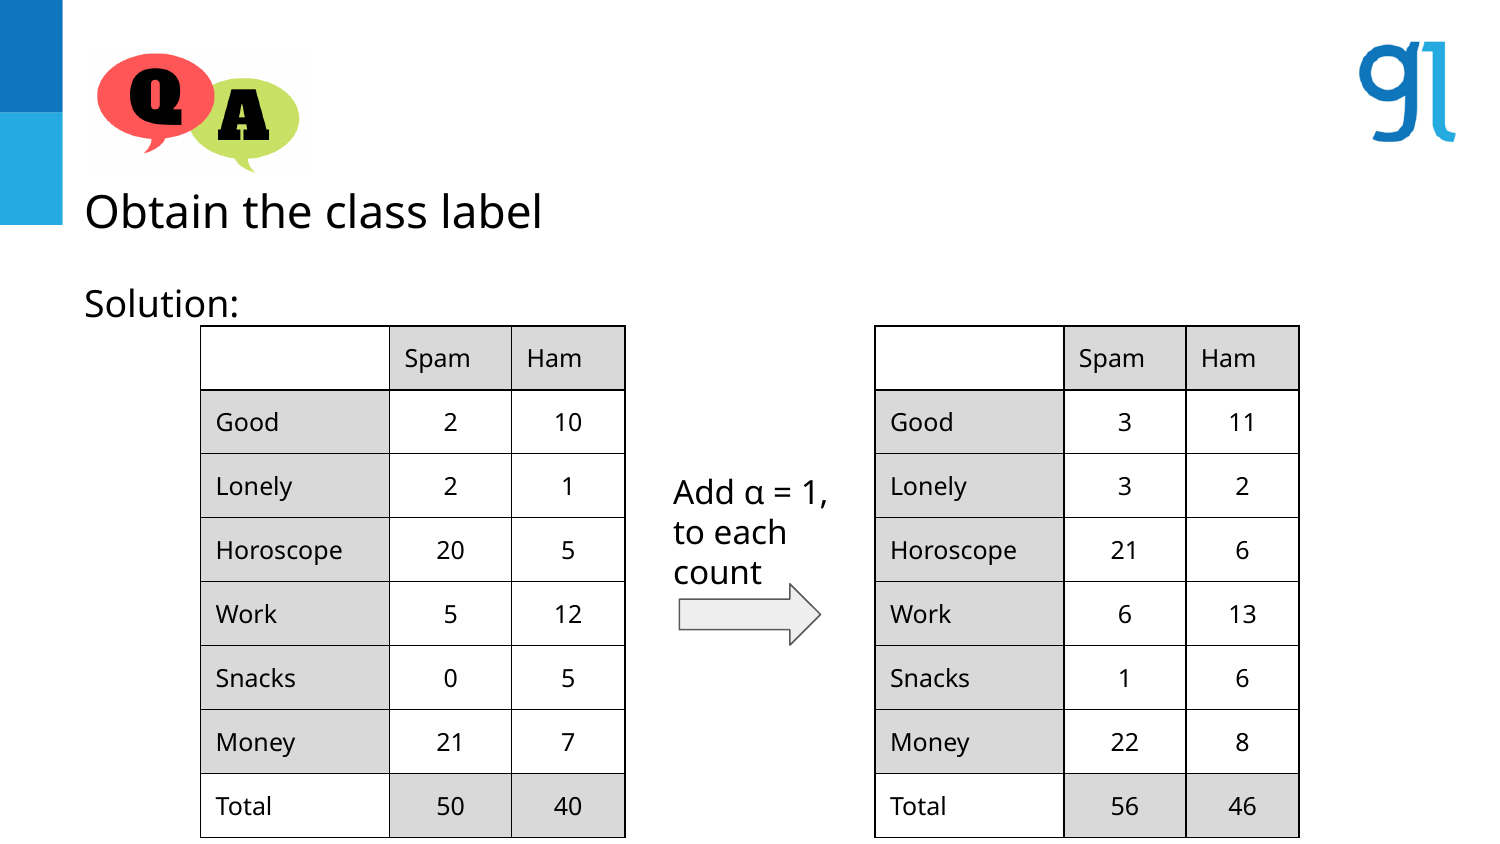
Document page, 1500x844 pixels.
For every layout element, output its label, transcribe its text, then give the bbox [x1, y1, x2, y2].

table_cell 50 [390, 774, 511, 837]
table_cell 1 [1065, 646, 1185, 709]
table_cell 46 [1187, 774, 1298, 837]
table_header Spam [390, 327, 511, 389]
table_cell 13 [1187, 582, 1298, 645]
table_header Spam [1065, 327, 1185, 389]
picture [1331, 17, 1482, 167]
table_cell 3 [1065, 391, 1185, 453]
table_cell 56 [1065, 774, 1185, 837]
table_header [876, 327, 1063, 389]
table_cell 0 [390, 646, 511, 709]
table_cell 22 [1065, 710, 1185, 773]
table_cell 5 [512, 518, 624, 581]
table_cell 8 [1187, 710, 1298, 773]
subtitle Obtain the class label [69, 159, 946, 225]
table_cell 12 [512, 582, 624, 645]
table_header [201, 327, 389, 389]
table_cell Snacks [201, 646, 389, 709]
table_cell Lonely [876, 454, 1063, 517]
table_cell 21 [1065, 518, 1185, 581]
table_cell 2 [1187, 454, 1298, 517]
table_cell 2 [390, 391, 511, 453]
table_cell 2 [390, 454, 511, 517]
table_cell 6 [1187, 646, 1298, 709]
table_header Ham [1187, 327, 1298, 389]
table_cell 40 [512, 774, 624, 837]
table_cell 5 [390, 582, 511, 645]
text_box Add α = 1, to each count [658, 456, 861, 584]
table_cell Total [201, 774, 389, 837]
table_cell 6 [1065, 582, 1185, 645]
table_cell Money [876, 710, 1063, 773]
table_header Ham [512, 327, 624, 389]
table_cell Total [876, 774, 1063, 837]
table_cell Horoscope [876, 518, 1063, 581]
table_cell Lonely [201, 454, 389, 517]
table_cell 7 [512, 710, 624, 773]
table_cell Snacks [876, 646, 1063, 709]
table_cell 11 [1187, 391, 1298, 453]
table_cell 20 [390, 518, 511, 581]
table_cell 21 [390, 710, 511, 773]
table_cell Good [876, 391, 1063, 453]
list Solution: [69, 257, 261, 340]
text_box [679, 583, 821, 646]
table_cell Money [201, 710, 389, 773]
table_cell Work [876, 582, 1063, 645]
table_cell Good [201, 391, 389, 453]
table_cell 5 [512, 646, 624, 709]
table_cell 10 [512, 391, 624, 453]
picture [91, 48, 307, 159]
table_cell Work [201, 582, 389, 645]
table_cell Horoscope [201, 518, 389, 581]
table_cell 6 [1187, 518, 1298, 581]
table_cell 1 [512, 454, 624, 517]
table_cell 3 [1065, 454, 1185, 517]
